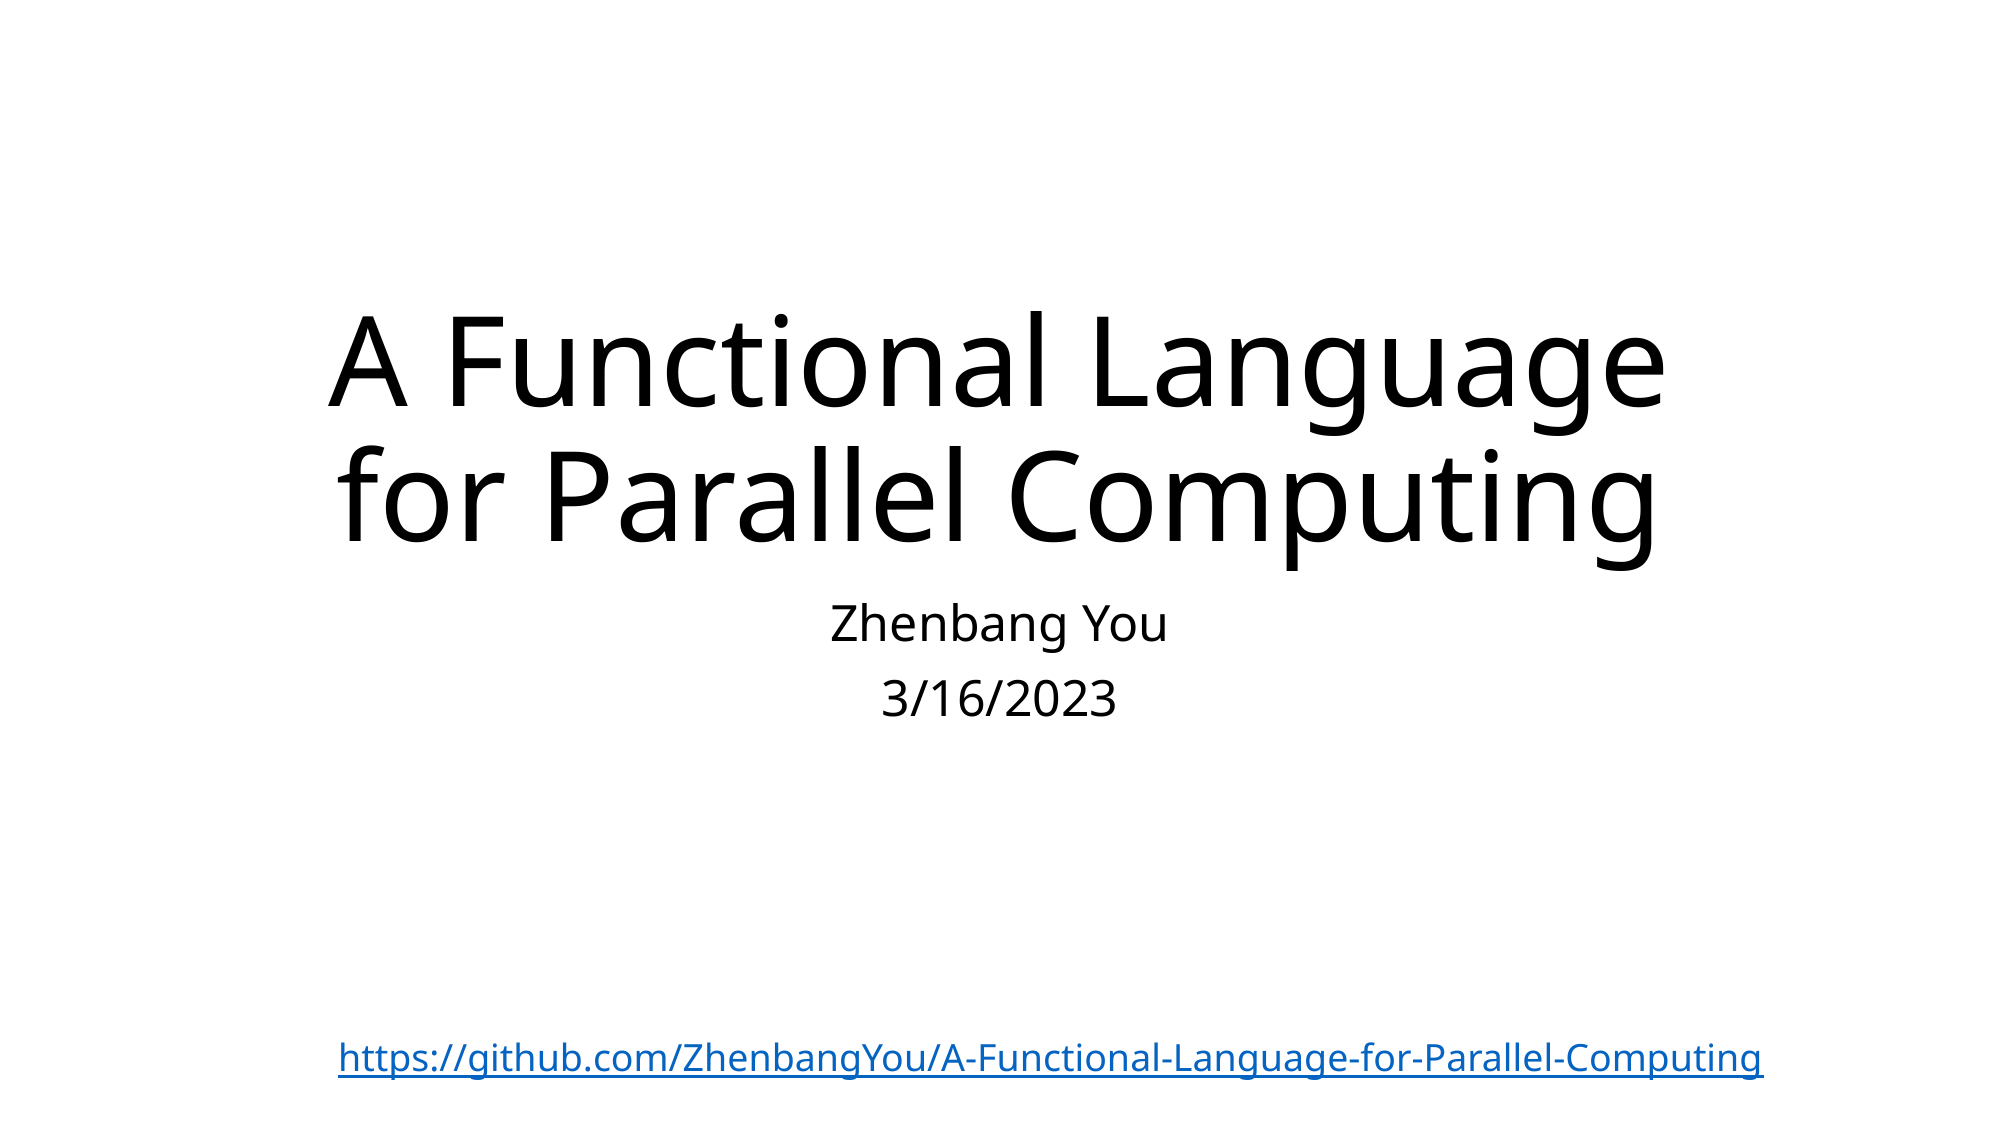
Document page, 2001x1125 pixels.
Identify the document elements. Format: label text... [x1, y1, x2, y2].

subtitle Zhenbang You 3/16/2023 [249, 590, 1750, 863]
text_box https://github.com/ZhenbangYou/A-Functional-Language-for-Parallel-Computing [323, 1026, 1793, 1125]
title A Functional Language for Parallel Computing [249, 184, 1750, 576]
